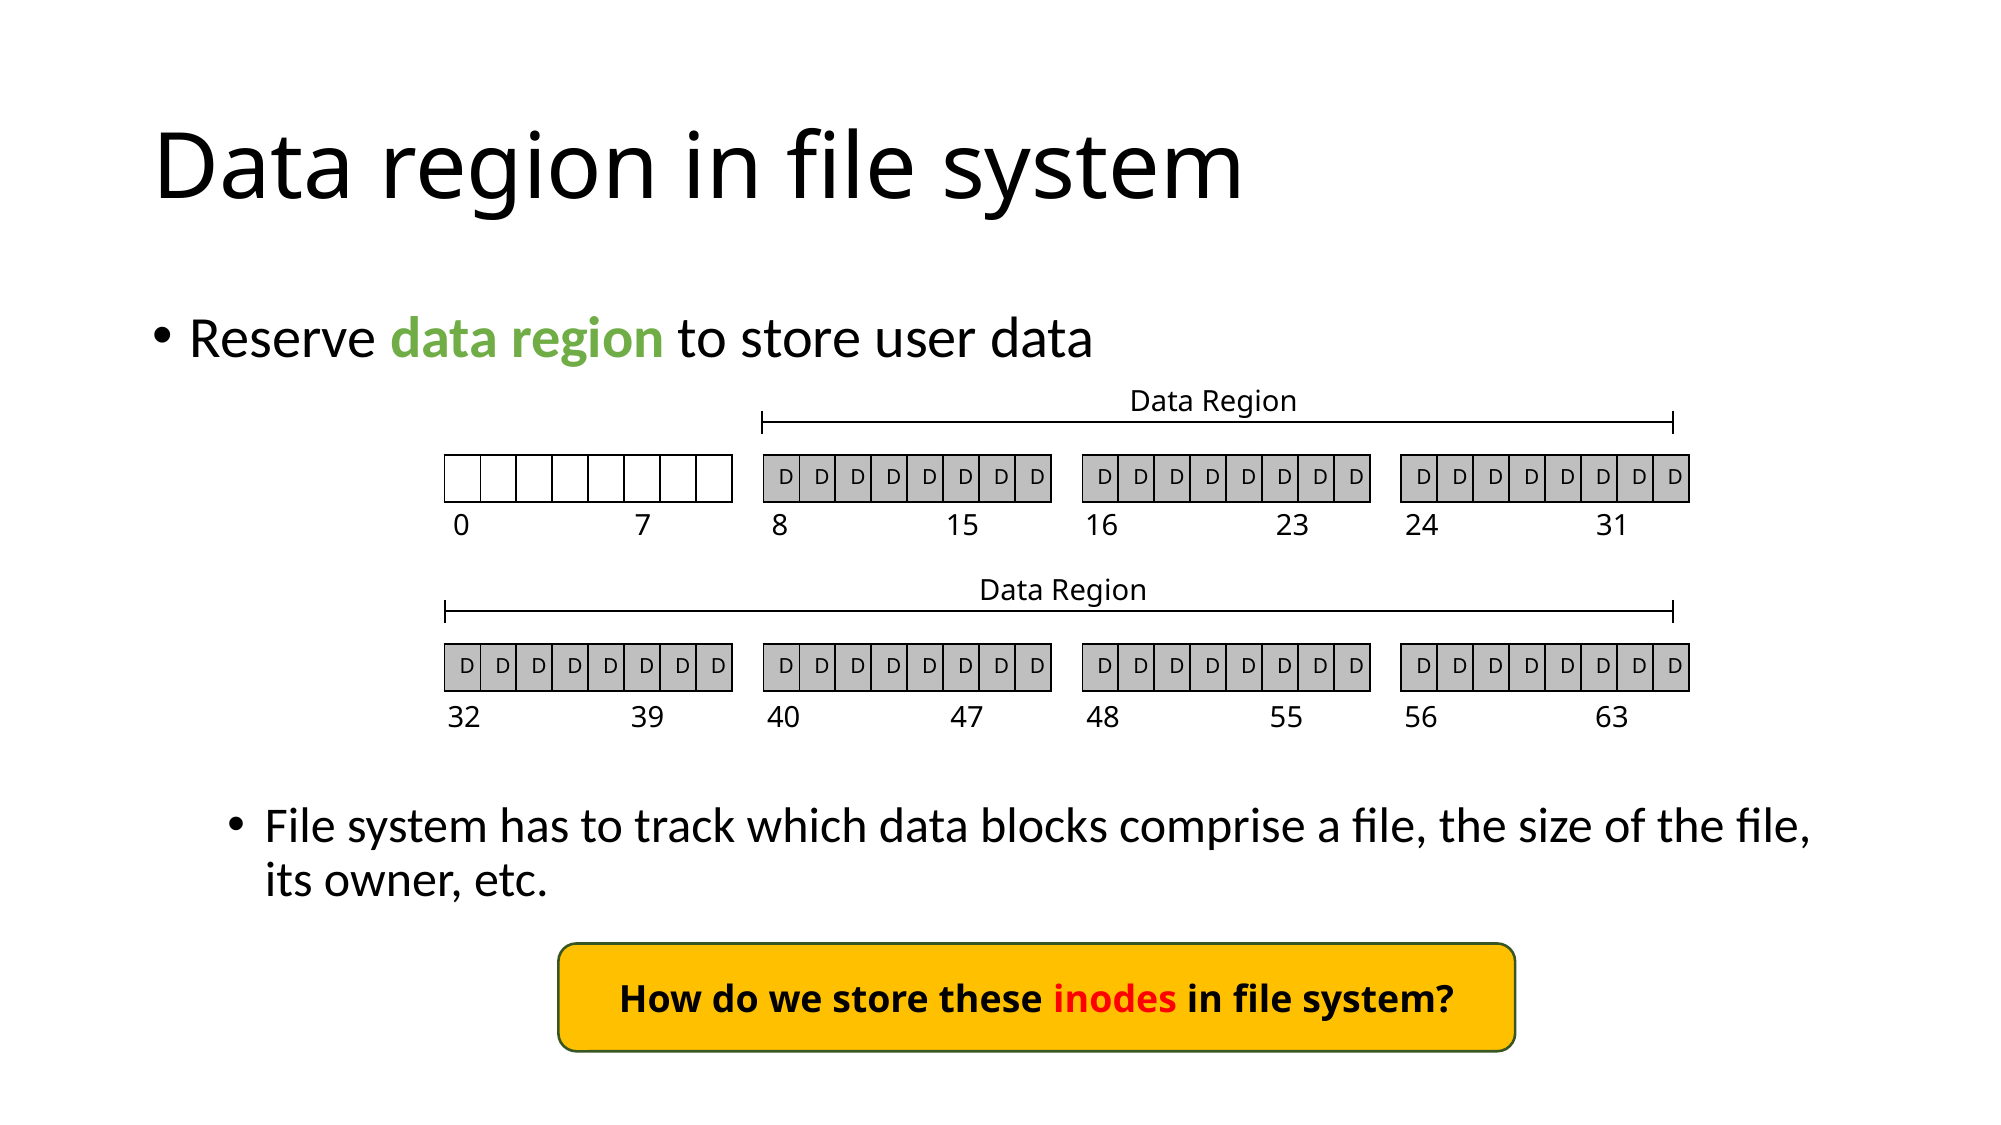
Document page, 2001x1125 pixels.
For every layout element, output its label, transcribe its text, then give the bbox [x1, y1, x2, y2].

table_header D [1155, 645, 1189, 690]
table_header D [1263, 645, 1297, 690]
text_box 0 7 [438, 499, 734, 550]
text_box 32 39 [432, 690, 737, 741]
table_header D [1016, 456, 1050, 499]
table_header D [1263, 456, 1297, 499]
table_header D [553, 645, 587, 690]
text_box 48 55 [1071, 690, 1382, 741]
table_header D [1546, 456, 1580, 499]
table_header D [764, 645, 799, 690]
table_header D [980, 456, 1014, 499]
text_box 8 15 [756, 499, 1053, 550]
table_header D [1510, 645, 1544, 690]
table_header D [625, 645, 659, 690]
table_header D [1582, 456, 1616, 499]
table_header D [1227, 456, 1261, 499]
text_box 16 23 [1070, 499, 1380, 550]
table_header D [1654, 456, 1688, 499]
text_box Data Region [1114, 375, 1319, 422]
table_header [553, 456, 587, 499]
table_header D [764, 456, 799, 499]
table_header [625, 456, 659, 499]
table_header D [1227, 645, 1261, 690]
list Reserve data region to store user data File system has to track which data blocks comprise a file, the size of the file, its owner, etc. [137, 299, 1863, 1014]
table_header [517, 456, 551, 499]
table_header [589, 456, 623, 499]
table_header D [517, 645, 551, 690]
table_header D [1299, 456, 1333, 499]
table_header D [661, 645, 695, 690]
table_header [661, 456, 695, 499]
table_header D [1438, 645, 1472, 690]
table_header [481, 456, 515, 499]
table_header D [836, 456, 870, 499]
table_header D [1438, 456, 1472, 499]
title Data region in file system [137, 59, 1863, 278]
table_header D [980, 645, 1014, 690]
table_header D [800, 645, 834, 690]
table_header D [944, 456, 978, 499]
table_header D [1618, 456, 1652, 499]
table_header D [908, 456, 942, 499]
text_box 40 47 [752, 690, 1051, 741]
table_header D [1546, 645, 1580, 690]
text_box Data Region [964, 564, 1169, 611]
table_header [697, 456, 731, 499]
table_header D [1402, 645, 1436, 690]
table_header D [1474, 456, 1508, 499]
table_header D [1510, 456, 1544, 499]
table_header D [1191, 456, 1225, 499]
table_header D [1083, 645, 1117, 690]
table_header D [872, 645, 906, 690]
table_header D [1618, 645, 1652, 690]
table_header D [1191, 645, 1225, 690]
text_box 56 63 [1389, 690, 1701, 741]
table_header D [1016, 645, 1050, 690]
table_header D [1474, 645, 1508, 690]
table_header D [1299, 645, 1333, 690]
table_header D [1582, 645, 1616, 690]
text_box 24 31 [1390, 499, 1701, 550]
table_header D [1402, 456, 1436, 499]
table_header D [481, 645, 515, 690]
table_header D [836, 645, 870, 690]
table_header D [1119, 645, 1153, 690]
table_header D [1083, 456, 1117, 499]
table_header D [872, 456, 906, 499]
table_header D [445, 645, 480, 690]
text_box How do we store these inodes in file system? [556, 941, 1517, 1053]
table_header D [800, 456, 834, 499]
table_header D [697, 645, 731, 690]
table_header D [1335, 645, 1369, 690]
table_header D [944, 645, 978, 690]
table_header D [589, 645, 623, 690]
table_header D [1155, 456, 1189, 499]
table_header D [1654, 645, 1688, 690]
table_header D [908, 645, 942, 690]
table_header D [1335, 456, 1369, 499]
table_header D [1119, 456, 1153, 499]
table_header [445, 456, 480, 499]
